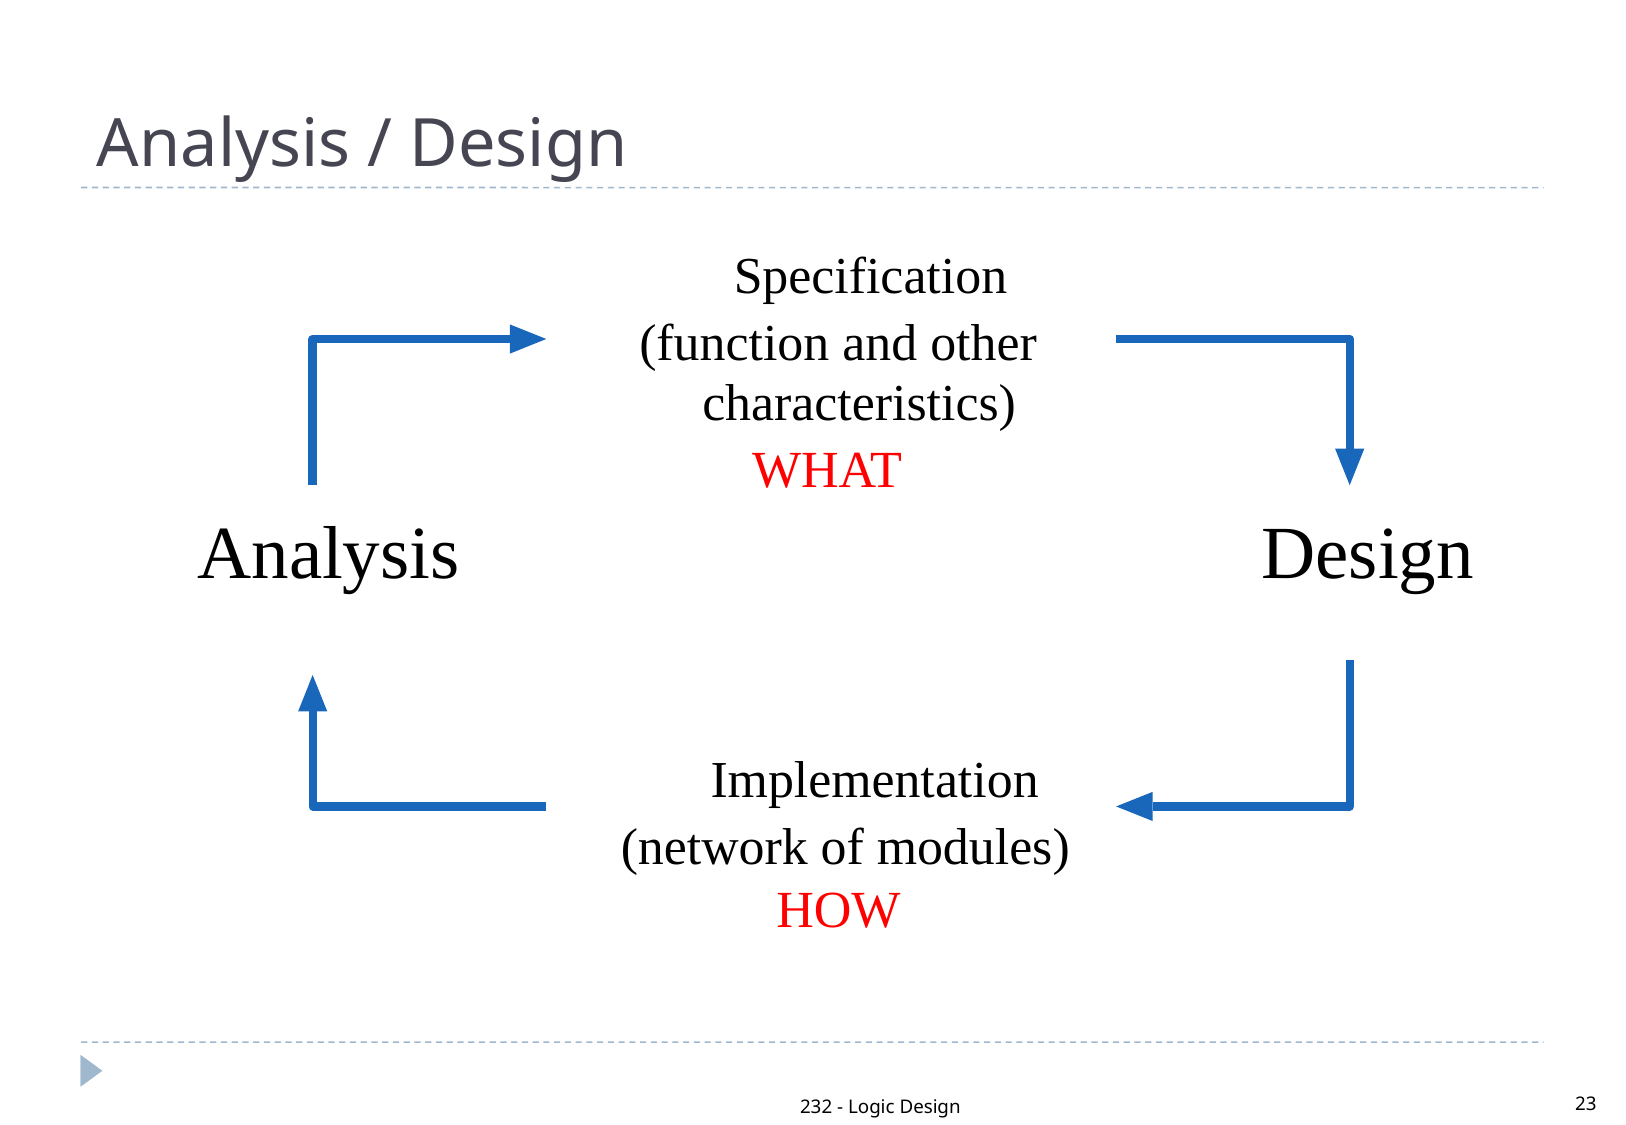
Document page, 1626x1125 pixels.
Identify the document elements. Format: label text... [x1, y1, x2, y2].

footer 232 - Logic Design [622, 1087, 1138, 1125]
title Analysis / Design [81, 24, 1544, 188]
text_box HOW [761, 885, 916, 945]
slide_number 23 [1463, 1087, 1613, 1125]
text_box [195, 255, 1476, 876]
